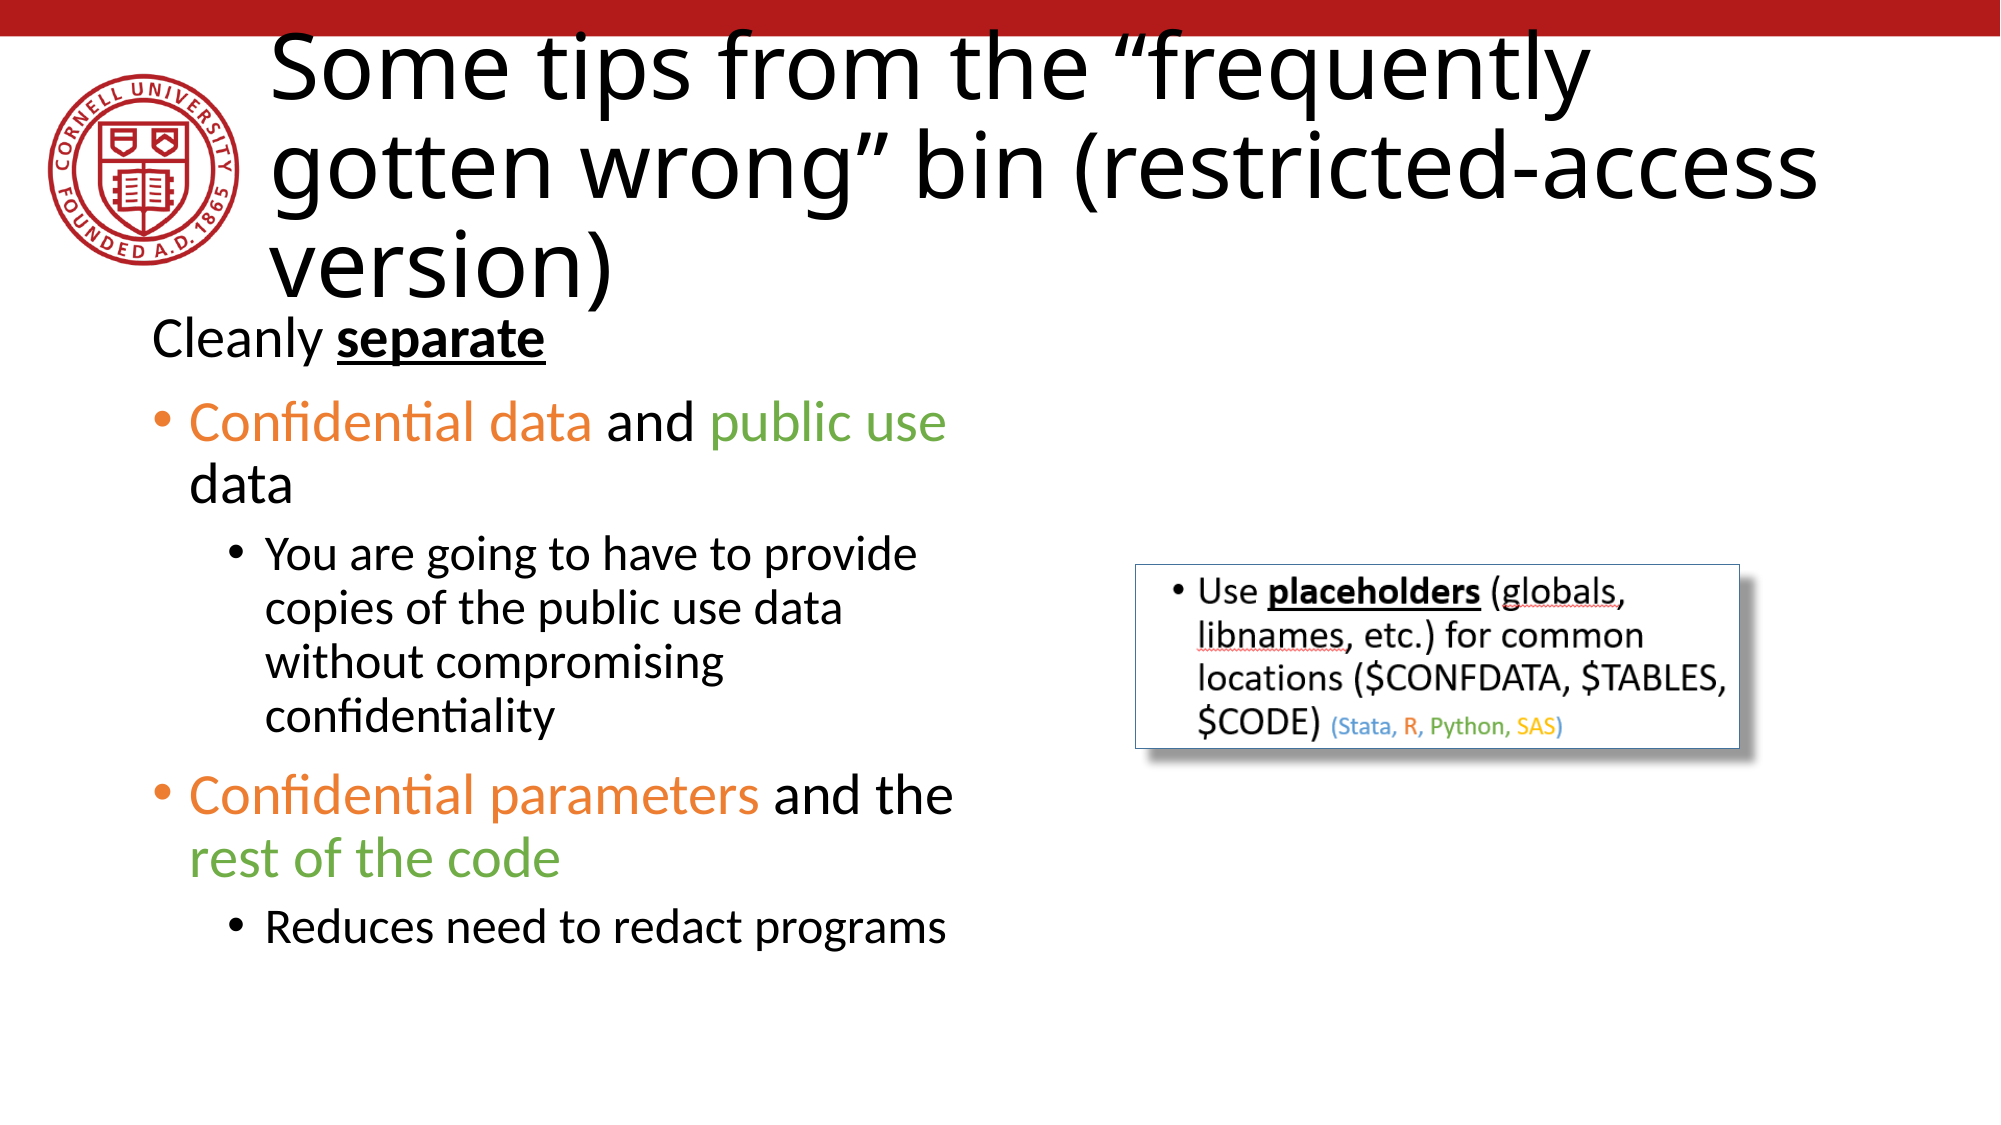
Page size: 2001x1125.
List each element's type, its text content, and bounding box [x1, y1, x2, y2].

title Some tips from the “frequently gotten wrong” bin (restricted-access version) [254, 59, 1863, 278]
picture [39, 65, 254, 274]
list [1135, 564, 1740, 749]
list Cleanly separate Confidential data and public use data You are going to have to provide copies of the public use data without compromising confidentiality Confidential parameters and the rest of the code Reduces need to redact programs [137, 299, 988, 1014]
